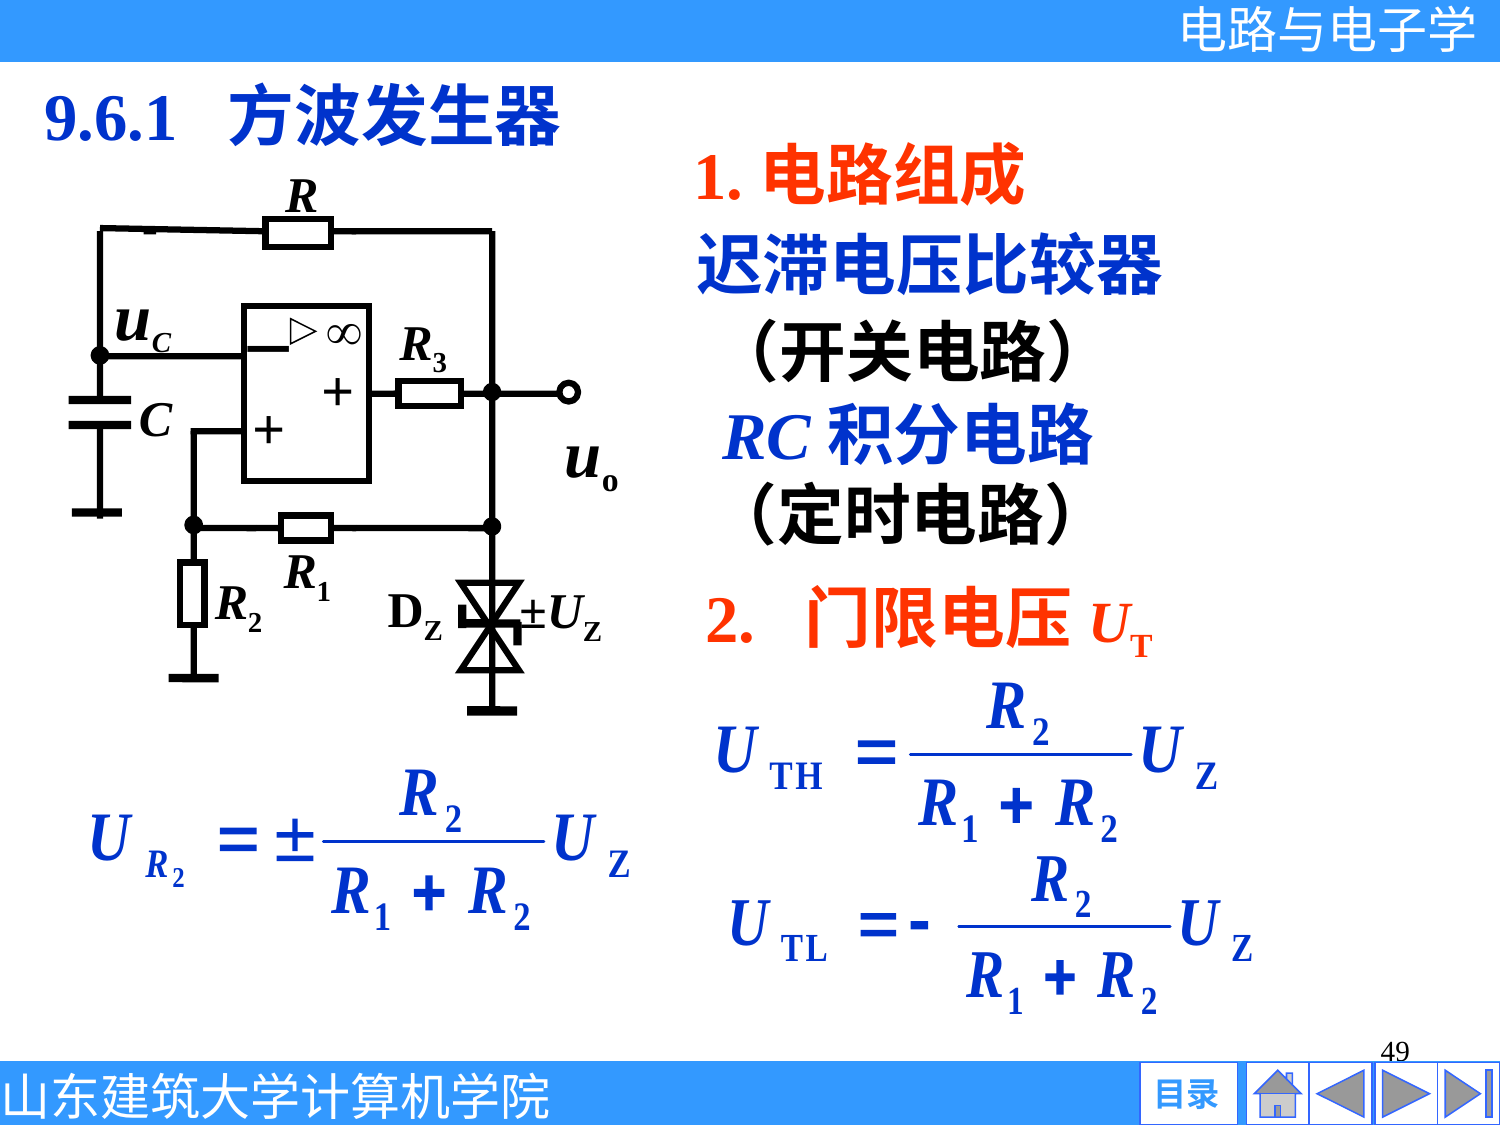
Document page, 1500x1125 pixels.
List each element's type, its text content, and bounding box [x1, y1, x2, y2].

text_box 2. 门限电压UT [690, 568, 1341, 672]
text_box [707, 657, 1232, 856]
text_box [68, 154, 676, 713]
text_box 1.电路组成 [678, 125, 1166, 221]
text_box RC积分电路 [707, 385, 1305, 480]
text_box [81, 744, 646, 943]
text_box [721, 830, 1269, 1027]
text_box （定时电路） [695, 465, 1301, 560]
text_box （开关电路） [698, 302, 1260, 398]
text_box 迟滞电压比较器 [681, 215, 1329, 311]
text_box 9.6.1 方波发生器 [29, 65, 587, 161]
